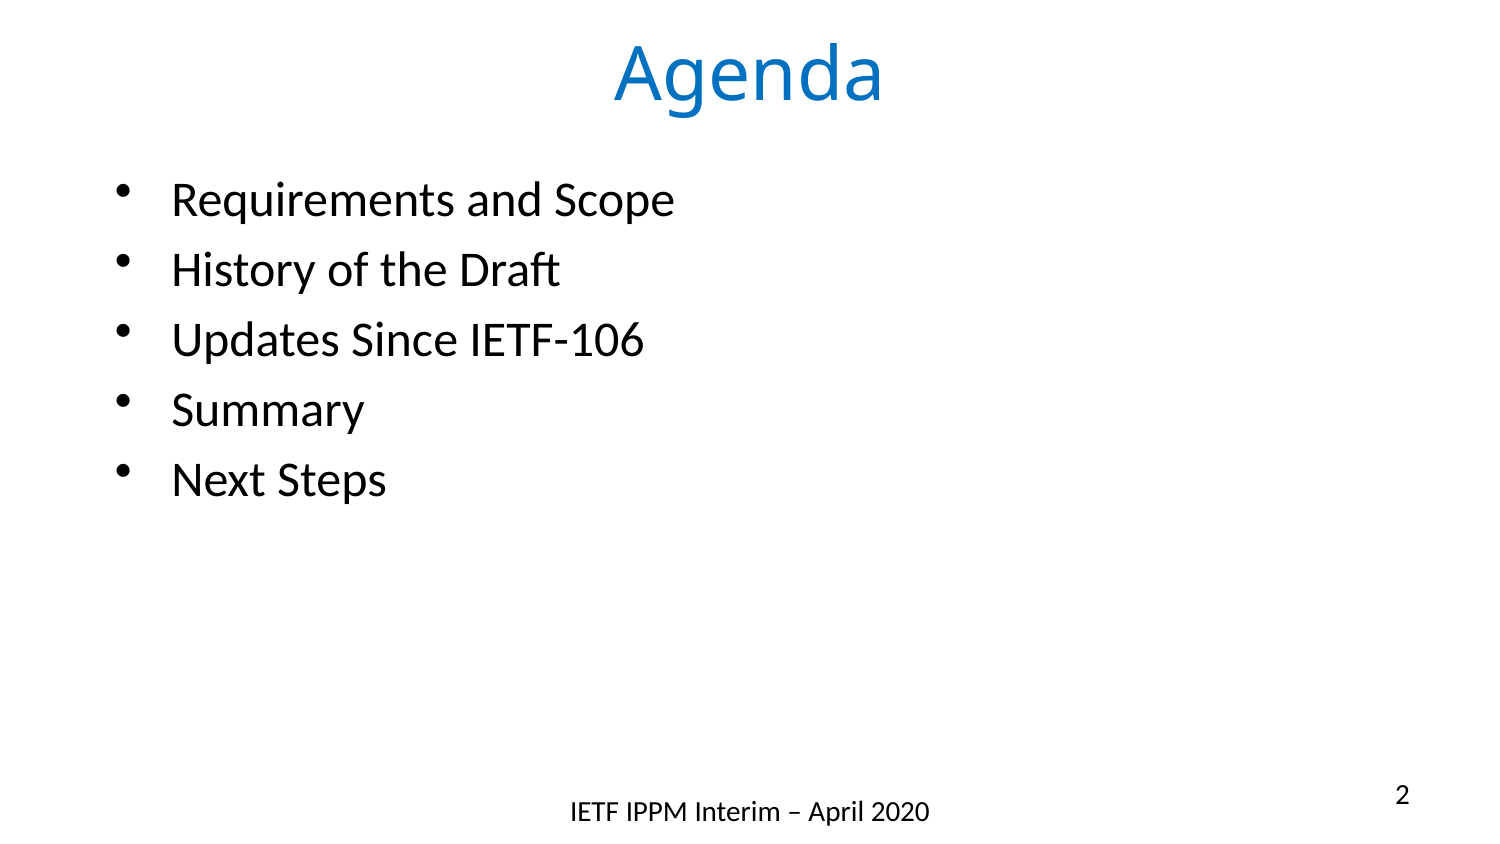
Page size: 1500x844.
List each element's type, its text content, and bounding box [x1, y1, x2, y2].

slide_number 2 [1074, 768, 1426, 828]
title Agenda [74, 0, 1426, 141]
footer IETF IPPM Interim – April 2020 [512, 784, 988, 844]
list Requirements and Scope History of the Draft Updates Since IETF-106 Summary Next Steps [99, 159, 1432, 673]
